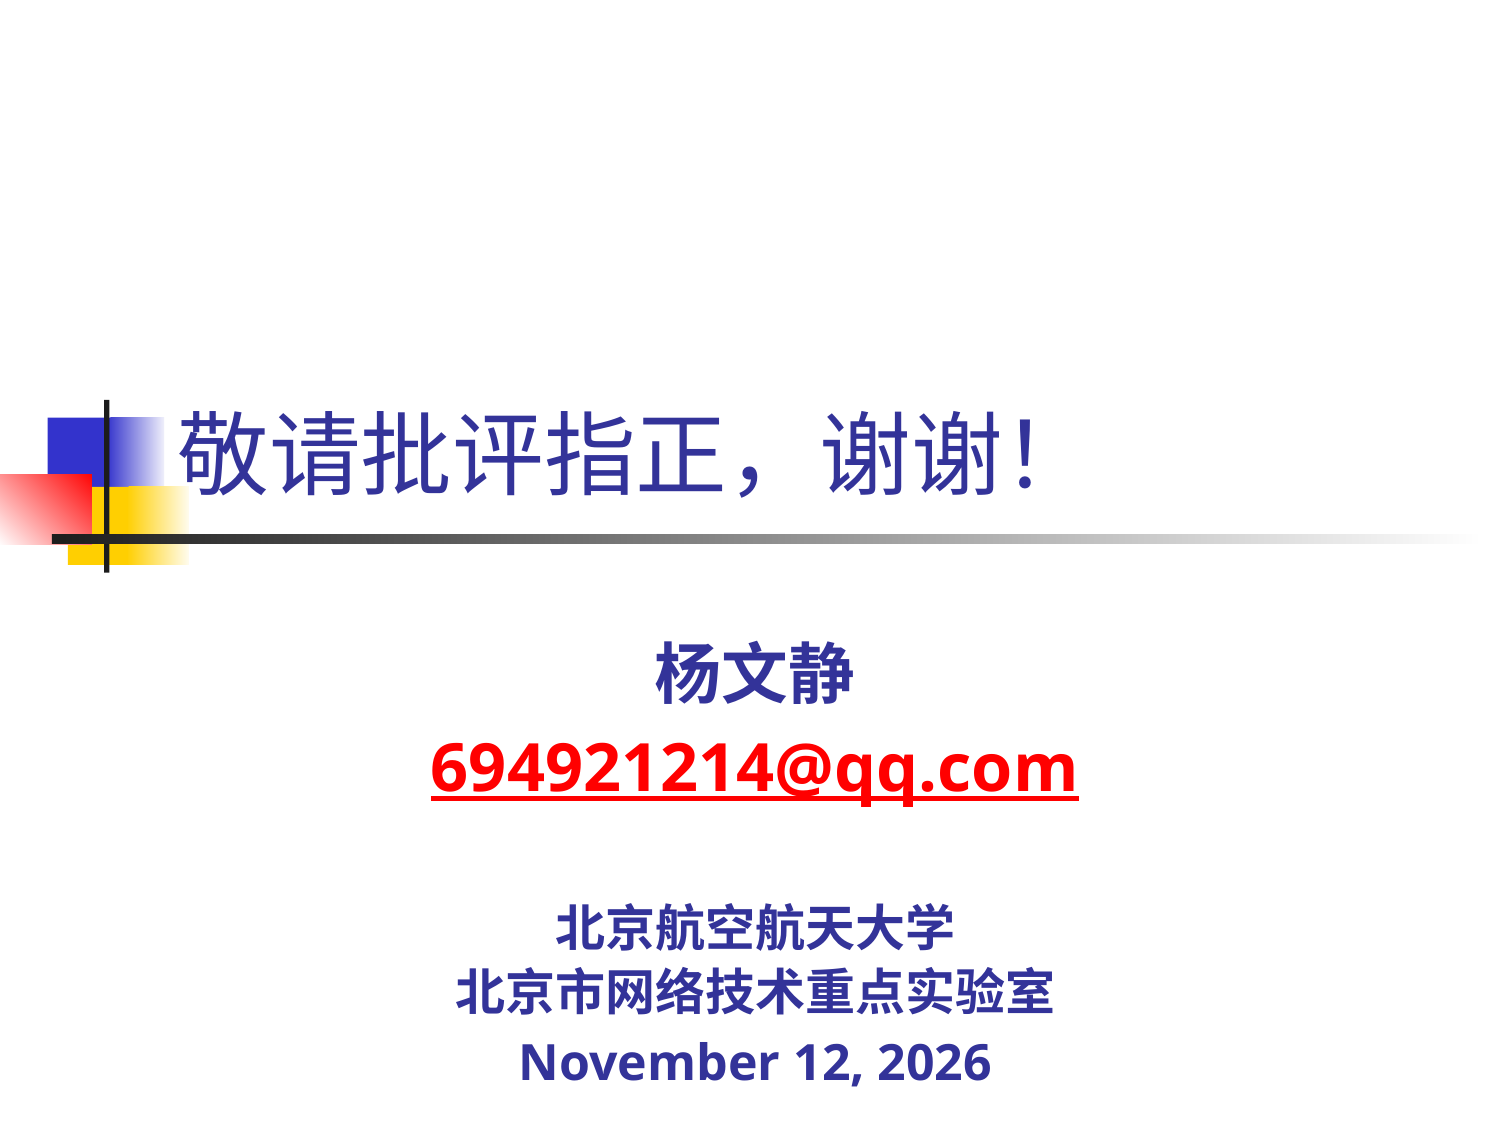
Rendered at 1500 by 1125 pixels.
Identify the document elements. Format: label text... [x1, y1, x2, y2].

subtitle 杨文静 694921214@qq.com 北京航空航天大学 北京市网络技术重点实验室 2013年9月 [230, 633, 1281, 1094]
title 敬请批评指正，谢谢！ [162, 275, 1438, 515]
